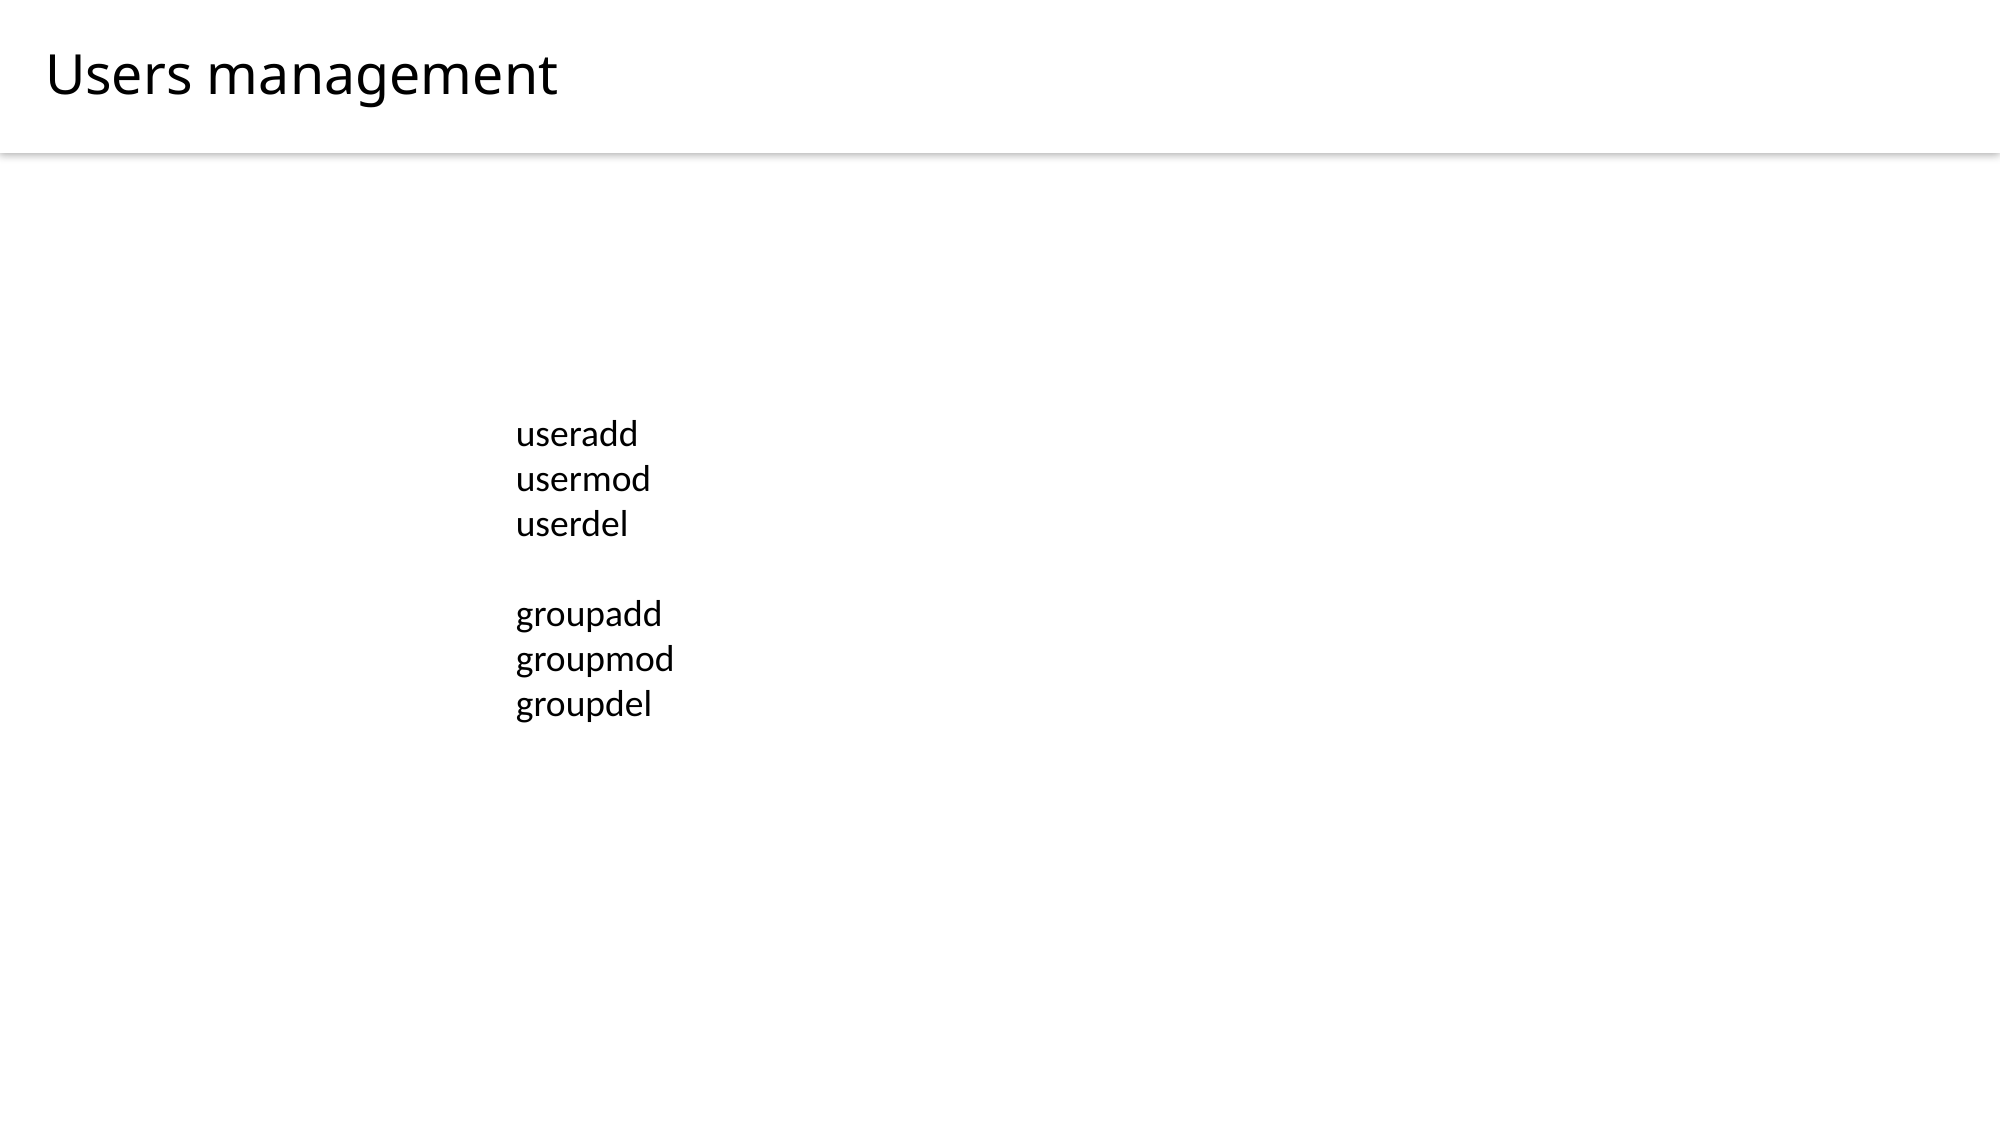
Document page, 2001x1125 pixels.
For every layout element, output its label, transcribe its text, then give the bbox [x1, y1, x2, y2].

text_box useradd usermod userdel groupadd groupmod groupdel [501, 401, 690, 732]
list Users management [0, 0, 2000, 153]
